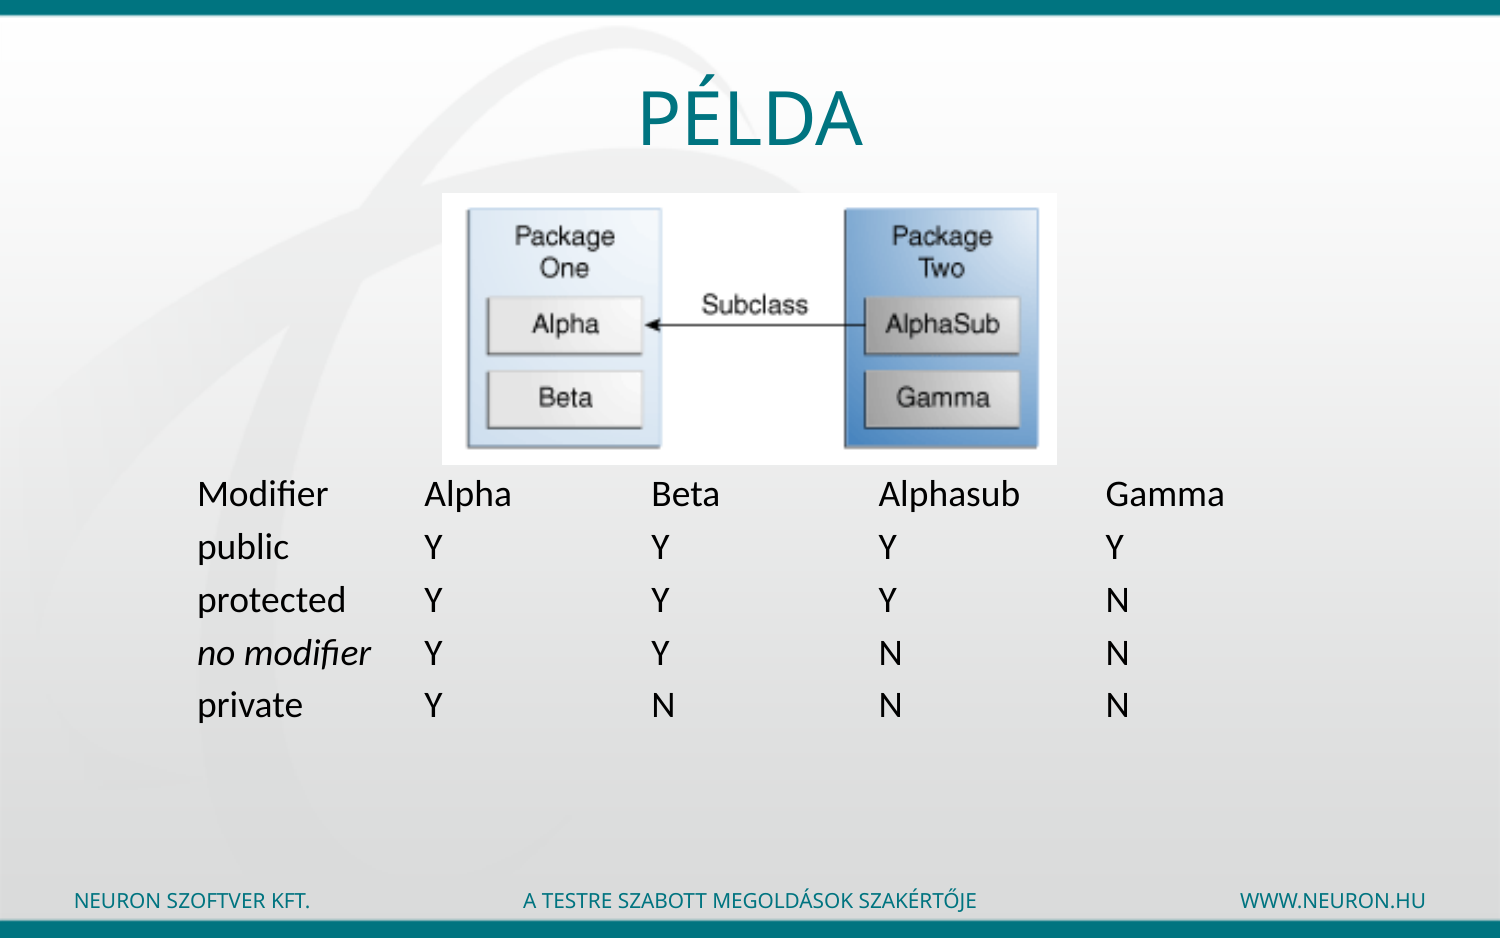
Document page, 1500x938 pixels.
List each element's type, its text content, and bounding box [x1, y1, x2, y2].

table_cell Y [864, 524, 1091, 577]
table_cell N [636, 682, 864, 735]
table_header Gamma [1091, 471, 1318, 524]
table_header Modifier [182, 471, 409, 524]
table_cell N [864, 682, 1091, 735]
table_cell N [864, 629, 1091, 682]
table_cell Y [1091, 524, 1318, 577]
table_cell Y [409, 629, 636, 682]
table_cell Y [409, 682, 636, 735]
table_cell Y [636, 577, 864, 629]
table_header Alphasub [864, 471, 1091, 524]
table_cell protected [182, 577, 409, 629]
table_cell N [1091, 682, 1318, 735]
table_header Beta [636, 474, 864, 524]
table_cell Y [409, 524, 636, 577]
table_cell Y [864, 577, 1091, 629]
table_cell no modifier [182, 629, 409, 682]
table_cell private [182, 682, 409, 735]
table_cell public [182, 524, 409, 577]
table_cell Y [636, 629, 864, 682]
table_cell Y [409, 577, 636, 629]
table_header Alpha [409, 471, 636, 524]
title Példa [75, 37, 1425, 194]
table_cell N [1091, 577, 1318, 629]
picture [0, 0, 1500, 938]
table_cell Y [636, 524, 864, 577]
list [442, 193, 1058, 465]
table_cell N [1091, 629, 1318, 682]
